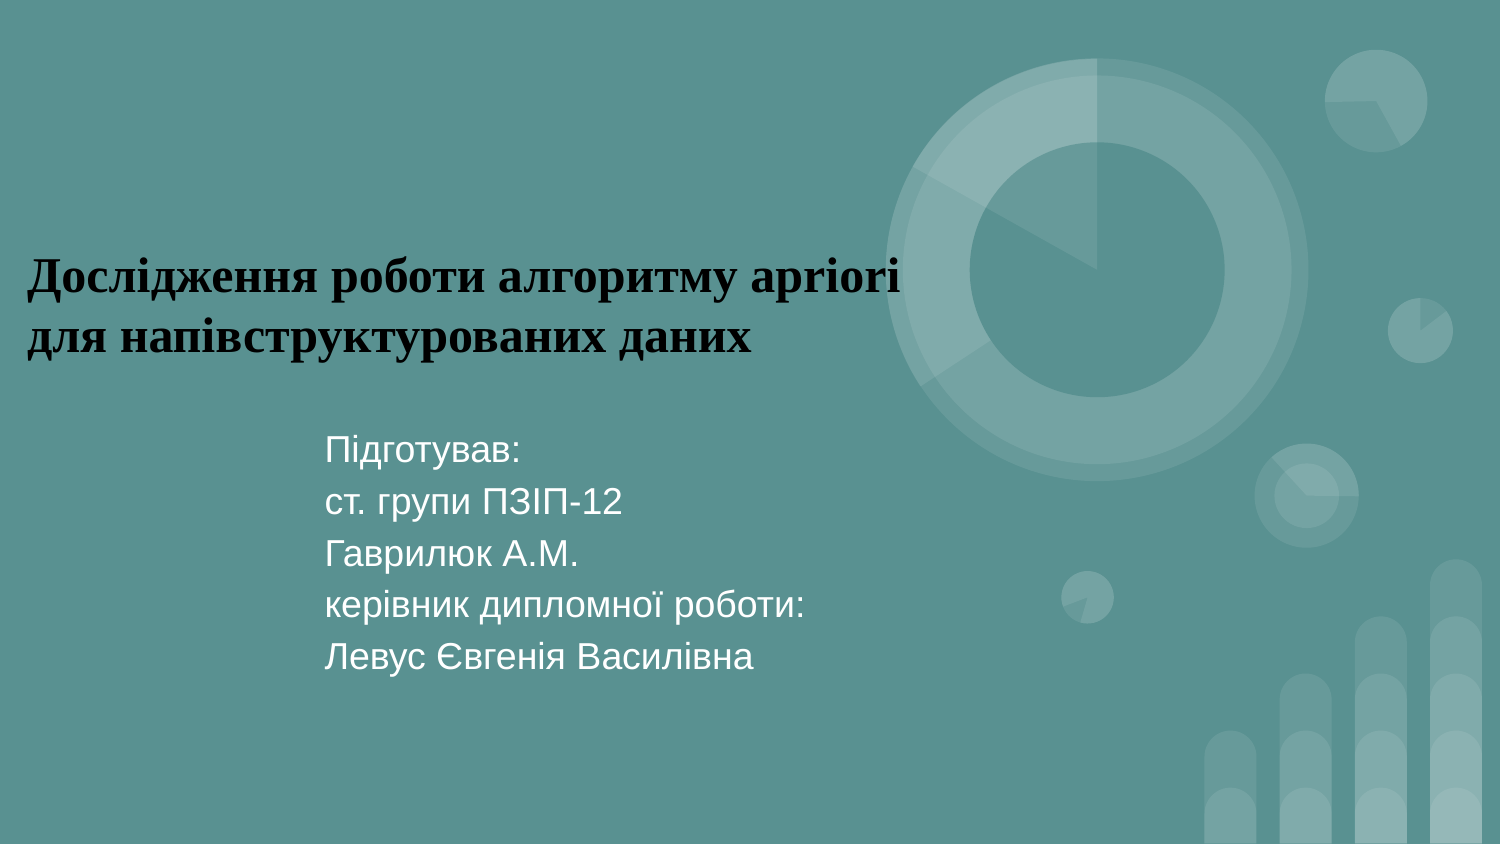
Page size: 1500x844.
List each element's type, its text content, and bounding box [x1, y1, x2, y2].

subtitle Підготував: ст. групи ПЗІП-12 Гаврилюк А.М. керівник дипломної роботи: Левус Євгенія Василівна [309, 403, 1219, 723]
title Дослідження роботи алгоритму apriori для напівструктурованих даних [12, 32, 958, 573]
